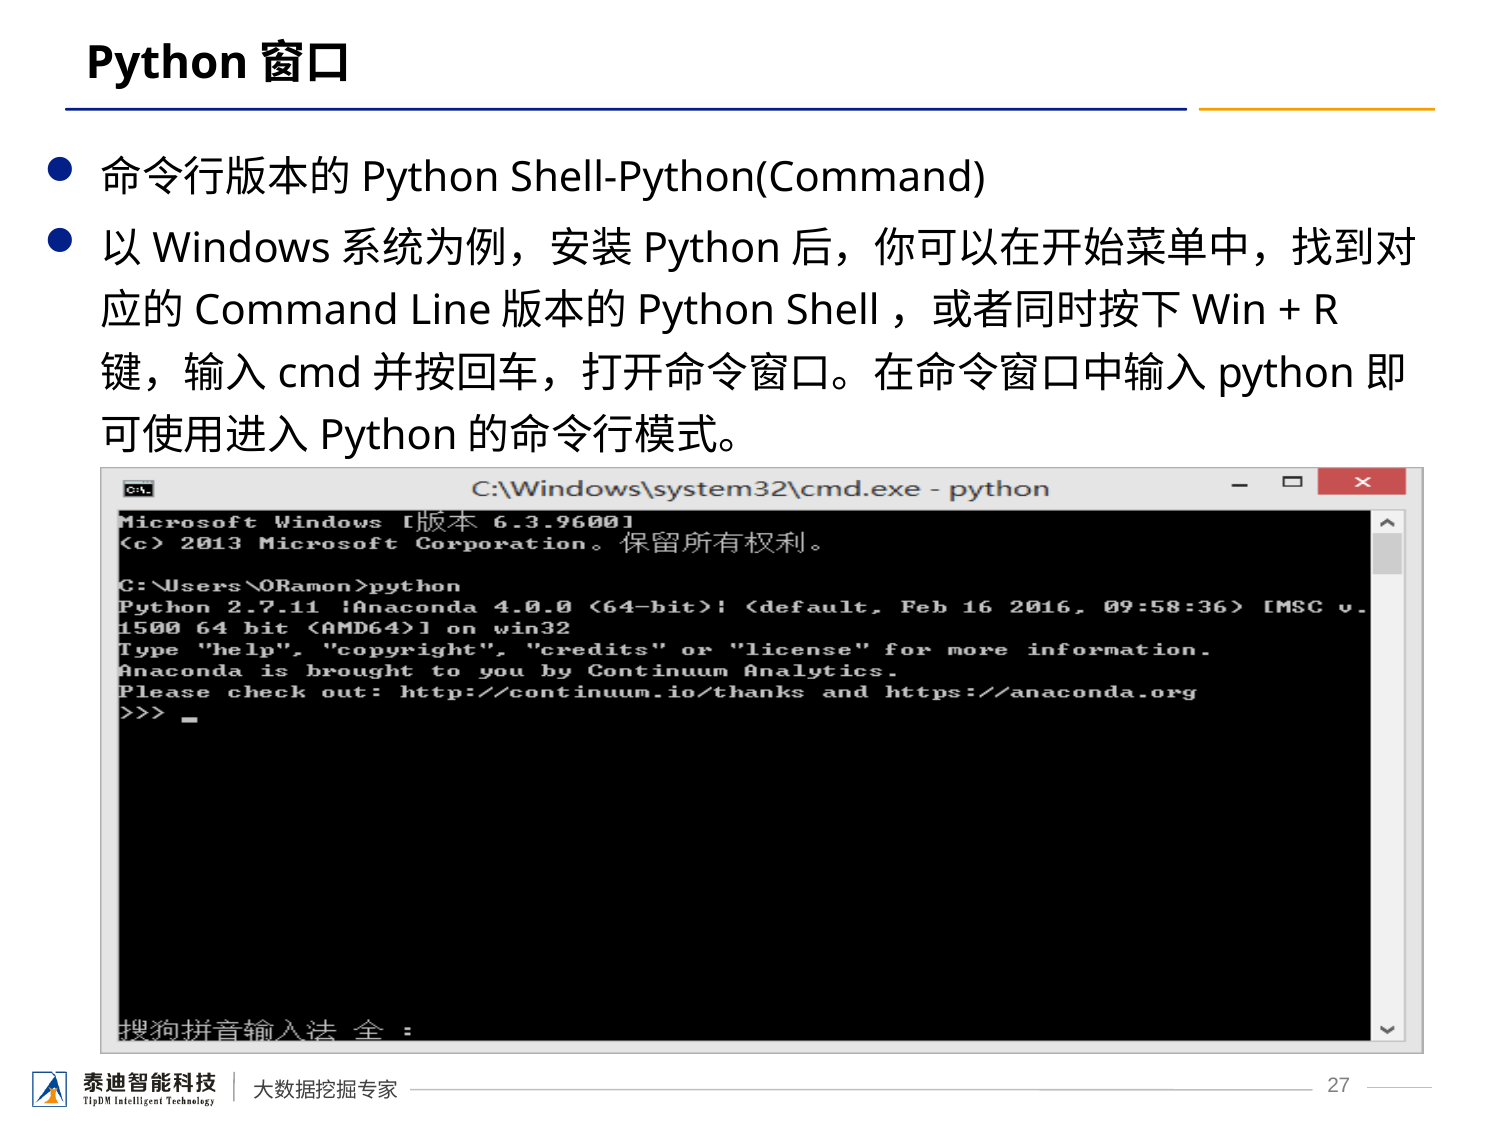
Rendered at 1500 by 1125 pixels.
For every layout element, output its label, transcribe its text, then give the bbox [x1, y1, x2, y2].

list 命令行版本的Python Shell-Python(Command) 以Windows系统为例，安装Python后，你可以在开始菜单中，找到对应的Command Line版本的Python Shell，或者同时按下Win + R键，输入cmd并按回车，打开命令窗口。在命令窗口中输入python即可使用进入Python的命令行模式。 [29, 125, 1447, 539]
picture [29, 1062, 218, 1111]
picture [100, 467, 1424, 1054]
title Python窗口 [70, 25, 1436, 97]
